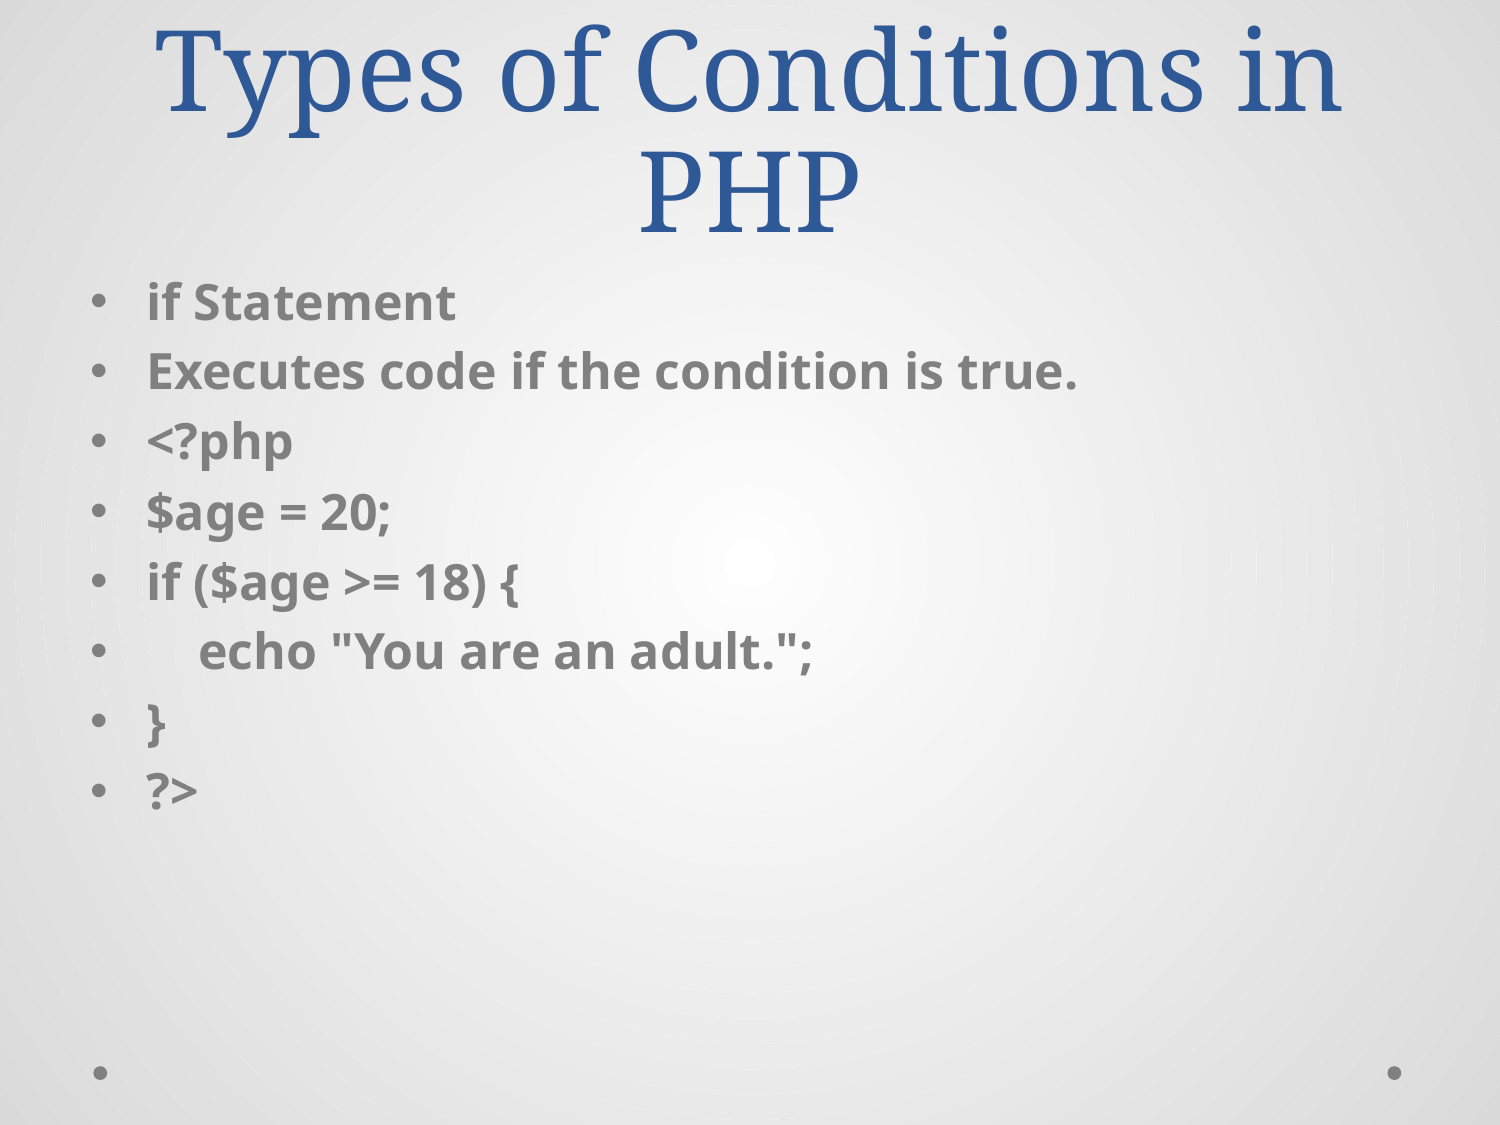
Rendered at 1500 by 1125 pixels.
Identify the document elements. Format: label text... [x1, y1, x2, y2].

list if Statement Executes code if the condition is true. <?php $age = 20; if ($age >= 18) { echo "You are an adult."; } ?> [75, 262, 1425, 1005]
title Types of Conditions in PHP [75, 0, 1425, 262]
